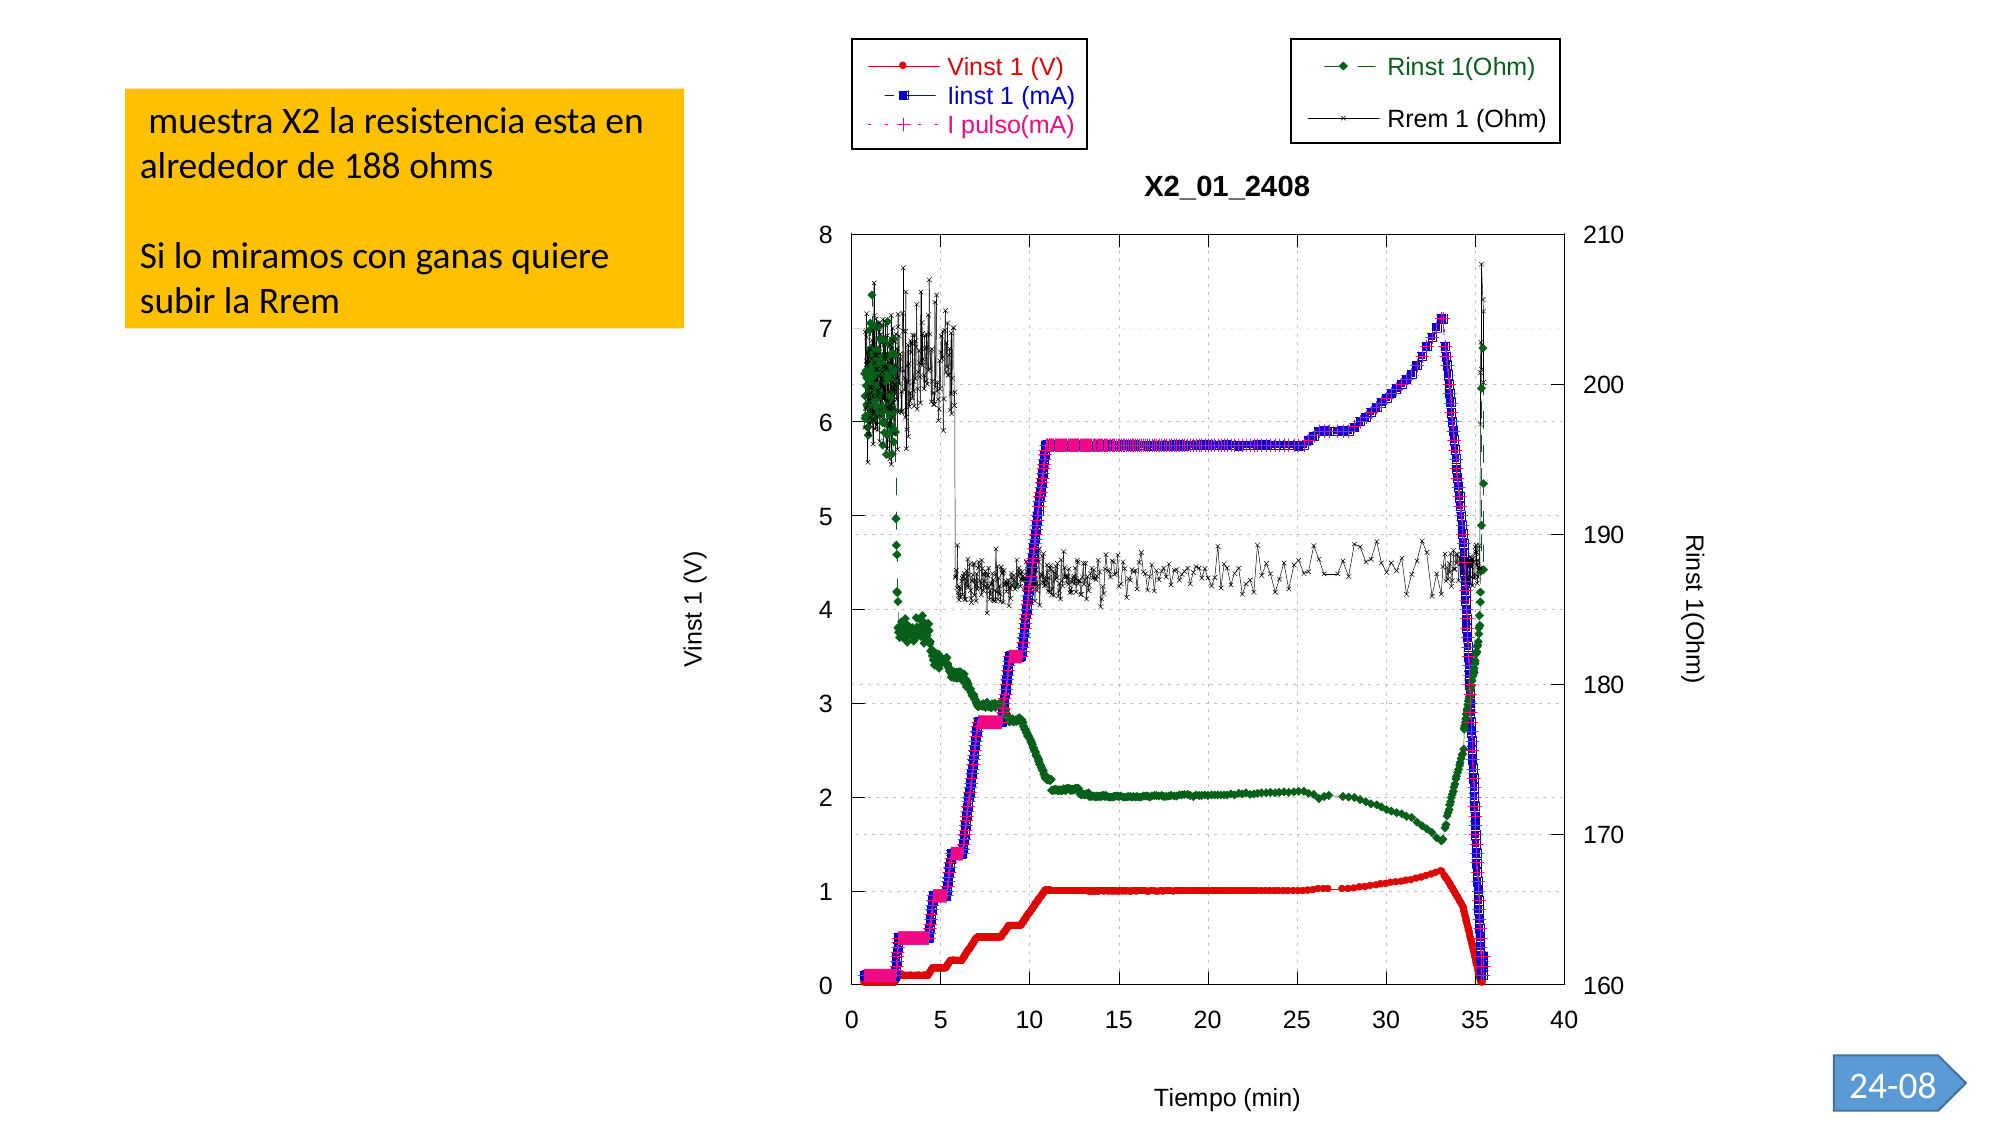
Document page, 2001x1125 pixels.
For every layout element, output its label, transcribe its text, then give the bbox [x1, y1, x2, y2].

text_box 24-08 [1832, 1054, 1968, 1112]
picture [668, 29, 1722, 1125]
text_box muestra X2 la resistencia esta en alrededor de 188 ohms Si lo miramos con ganas quiere subir la Rrem [125, 88, 668, 329]
